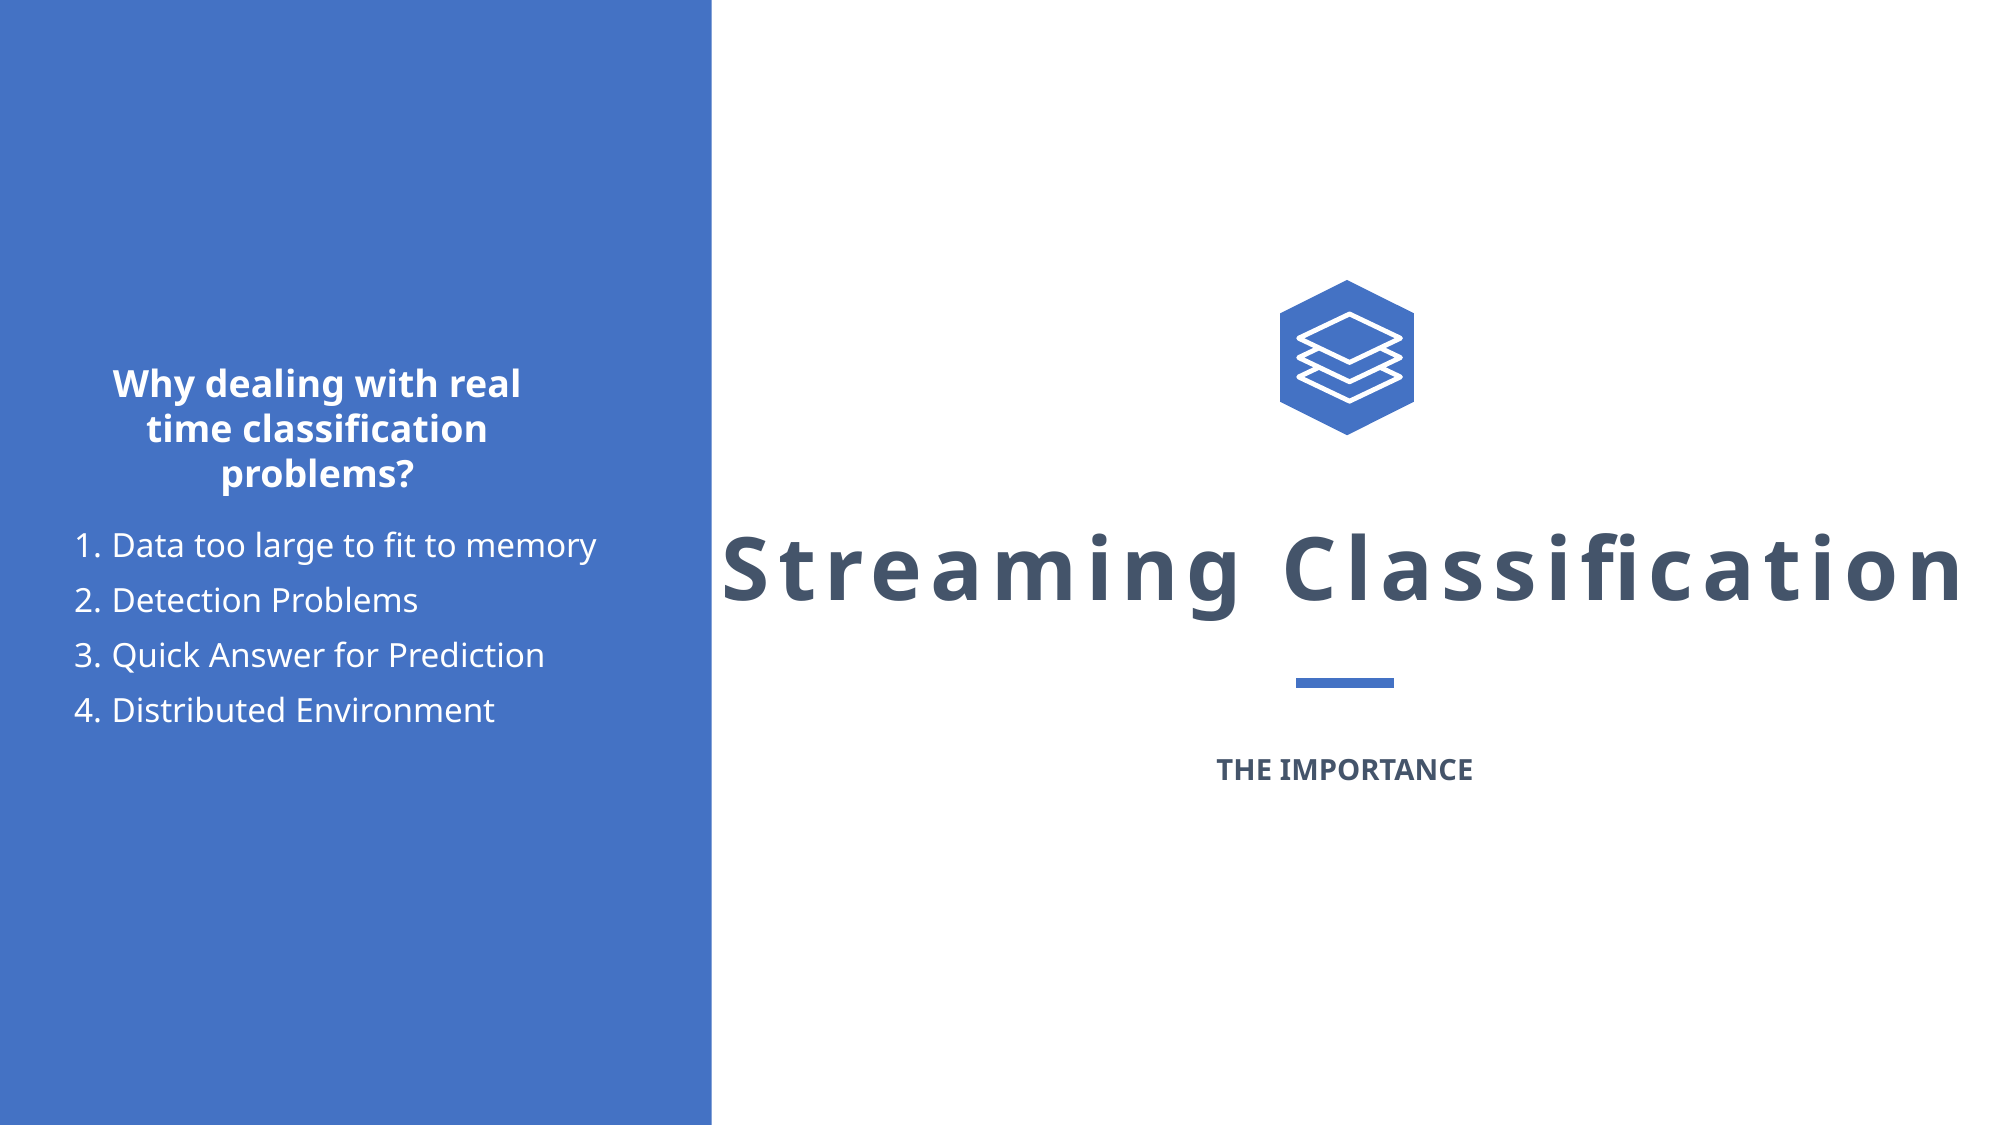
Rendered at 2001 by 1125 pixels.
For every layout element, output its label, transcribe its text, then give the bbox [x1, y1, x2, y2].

text_box [0, 0, 713, 1125]
text_box THE IMPORTANCE [1201, 743, 1489, 794]
text_box Why dealing with real time classification problems? [56, 353, 579, 503]
text_box [1296, 311, 1403, 404]
text_box Streaming Classification [707, 505, 1981, 625]
text_box Data too large to fit to memory Detection Problems Quick Answer for Prediction Distributed Environment [56, 506, 638, 738]
text_box [1279, 278, 1415, 437]
